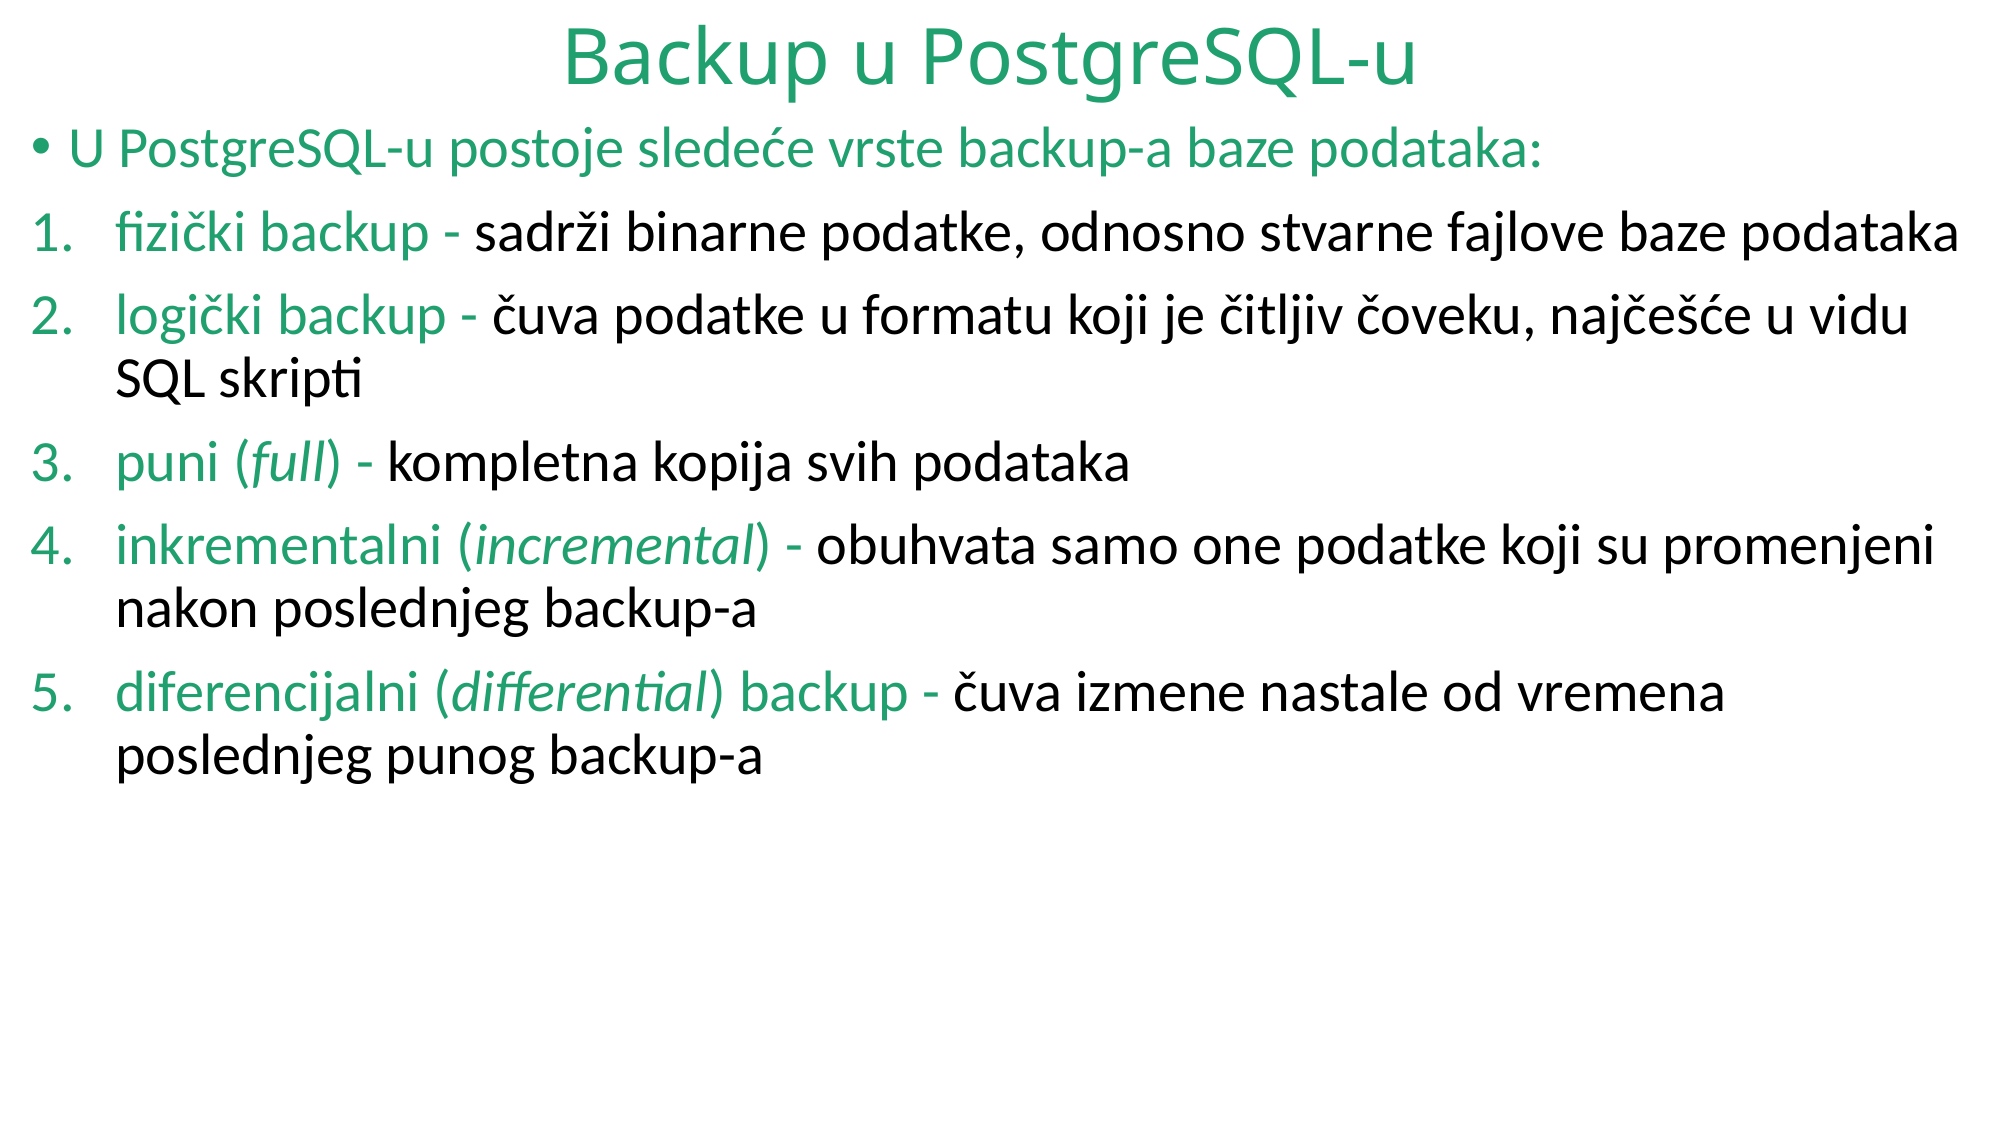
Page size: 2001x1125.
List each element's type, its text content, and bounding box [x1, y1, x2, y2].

title Backup u PostgreSQL-u [15, 10, 1966, 109]
list U PostgreSQL-u postoje sledeće vrste backup-a baze podataka: fizički backup - sadrži binarne podatke, odnosno stvarne fajlove baze podataka logički backup - čuva podatke u formatu koji je čitljiv čoveku, najčešće u vidu SQL skripti puni (full) - kompletna kopija svih podataka inkrementalni (incremental) - obuhvata samo one podatke koji su promenjeni nakon poslednjeg backup-a diferencijalni (differential) backup - čuva izmene nastale od vremena poslednjeg punog backup-a [15, 109, 1989, 847]
